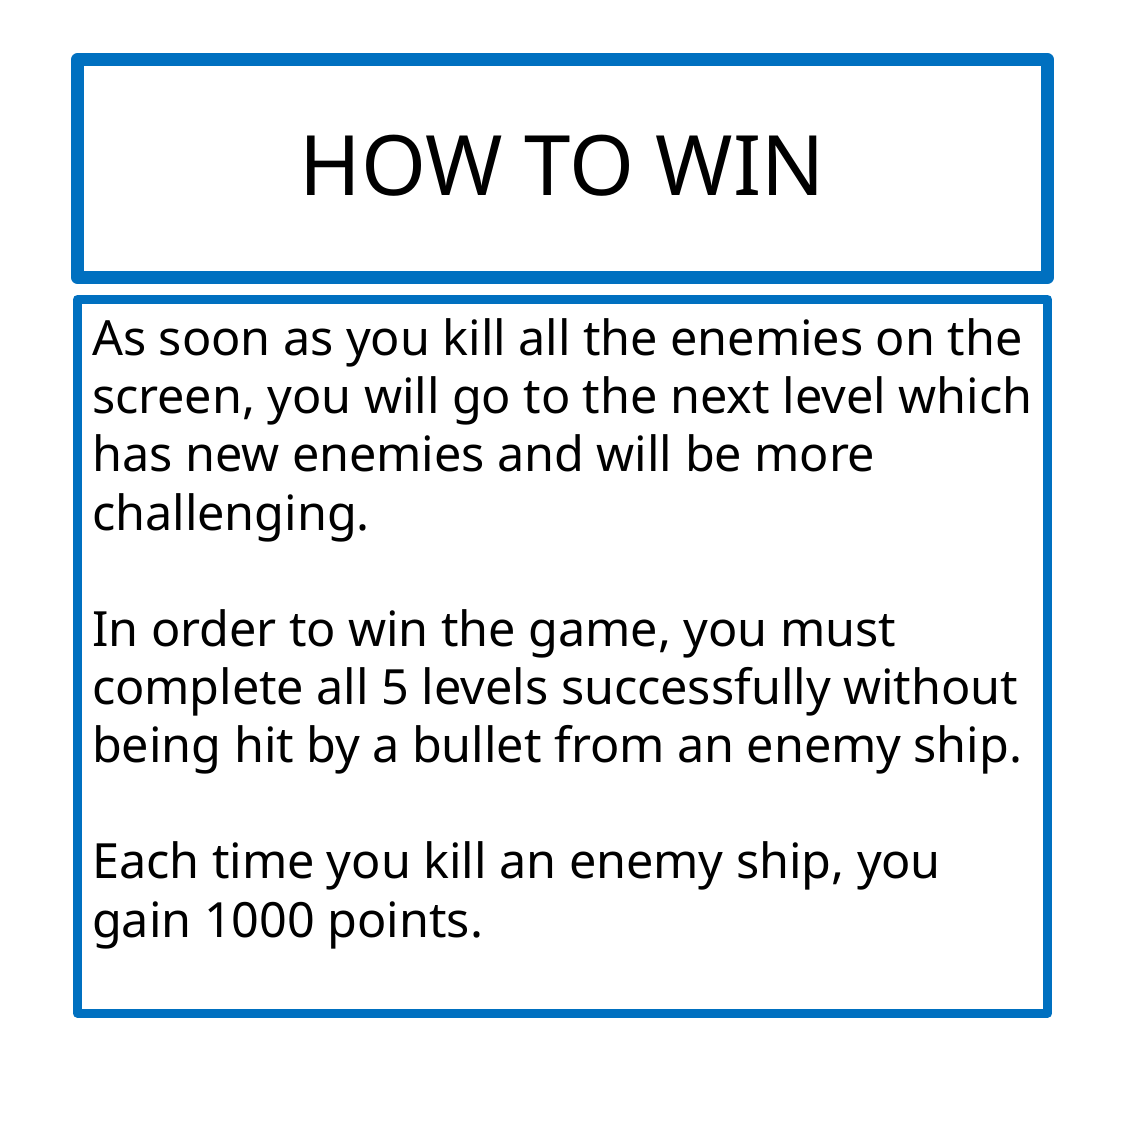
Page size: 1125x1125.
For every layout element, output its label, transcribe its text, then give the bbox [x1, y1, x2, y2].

title HOW TO WIN [77, 59, 1048, 278]
list As soon as you kill all the enemies on the screen, you will go to the next level which has new enemies and will be more challenging. In order to win the game, you must complete all 5 levels successfully without being hit by a bullet from an enemy ship. Each time you kill an enemy ship, you gain 1000 points. [77, 299, 1048, 1014]
